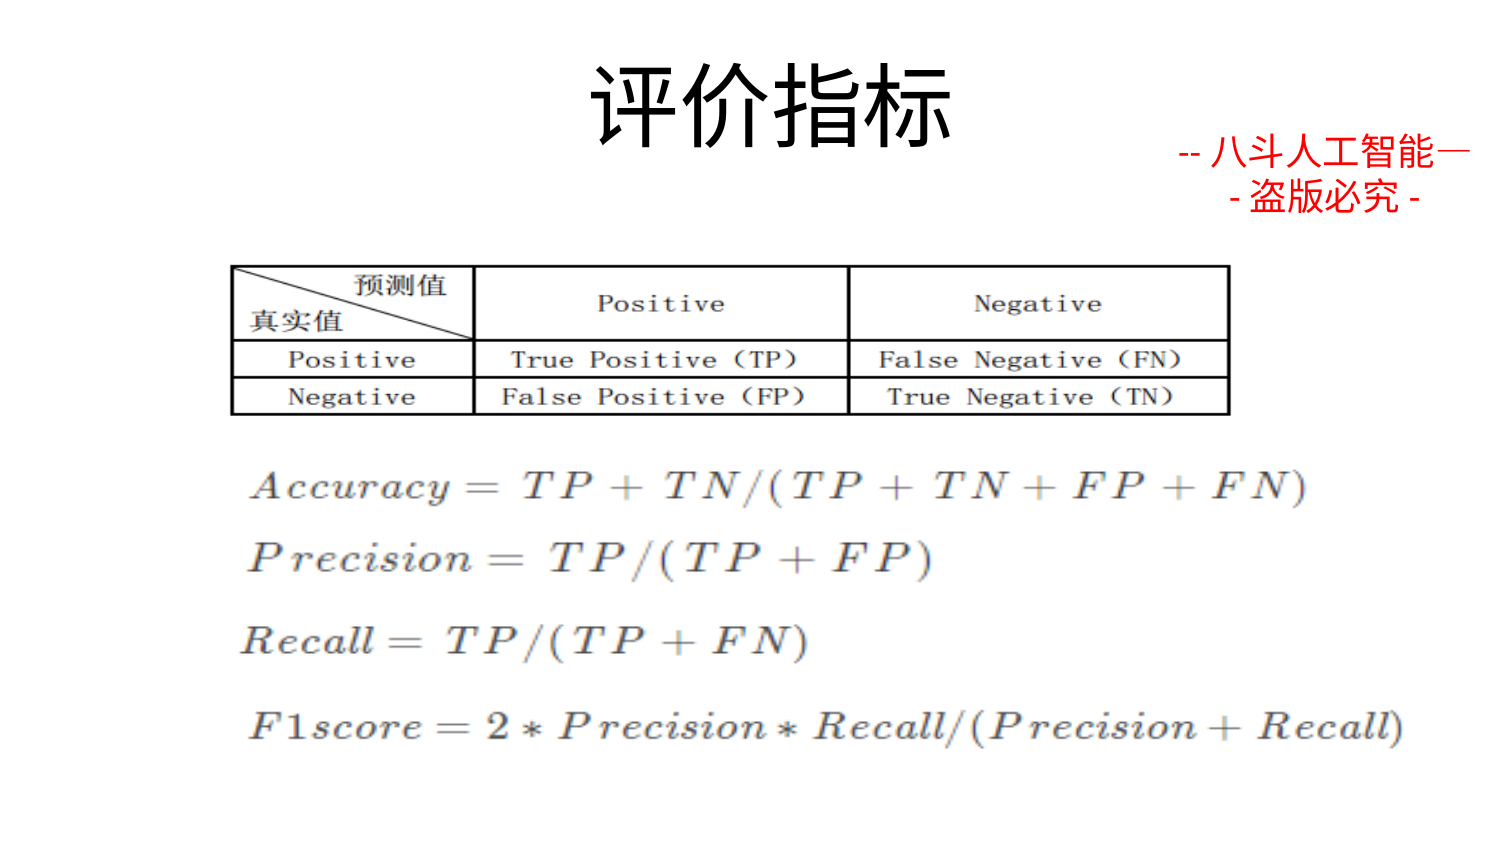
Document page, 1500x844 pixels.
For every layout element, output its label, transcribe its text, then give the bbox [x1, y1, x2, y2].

picture [214, 596, 1447, 768]
title 评价指标 [75, 33, 1425, 175]
text_box --八斗人工智能— -盗版必究- [1163, 120, 1500, 226]
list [218, 545, 955, 597]
picture [212, 235, 1342, 538]
